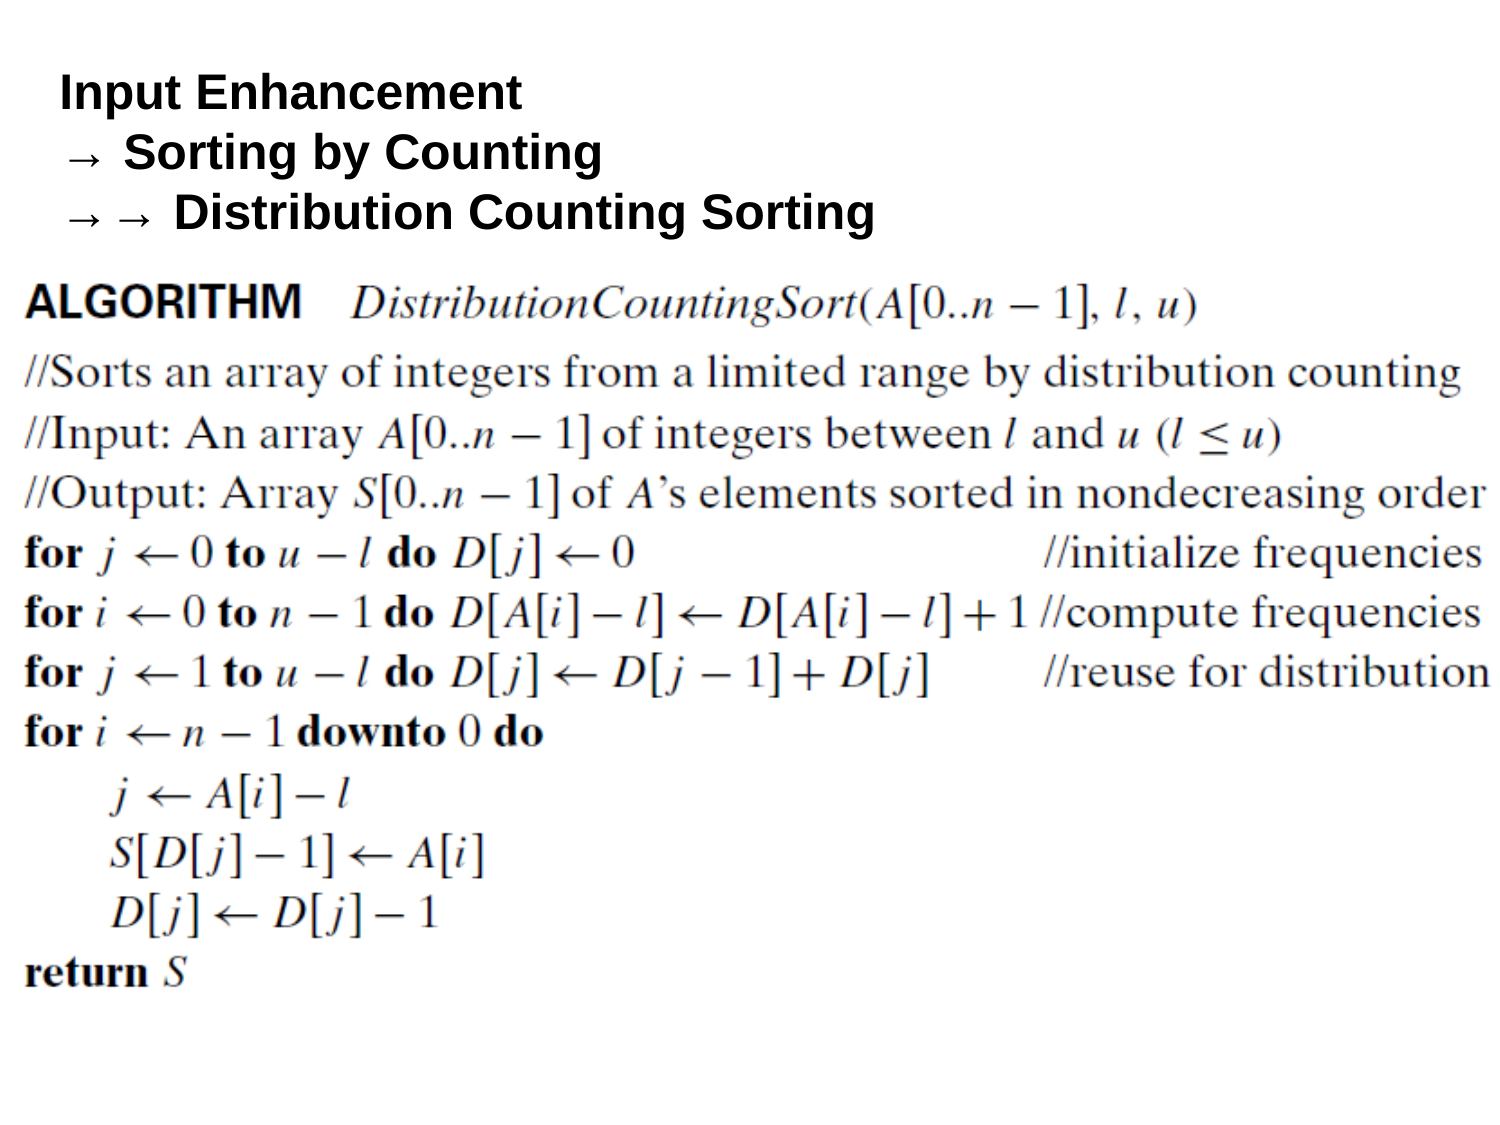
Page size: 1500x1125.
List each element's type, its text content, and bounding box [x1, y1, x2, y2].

picture [0, 277, 1500, 999]
text_box Input Enhancement → Sorting by Counting →→ Distribution Counting Sorting [44, 44, 1455, 260]
